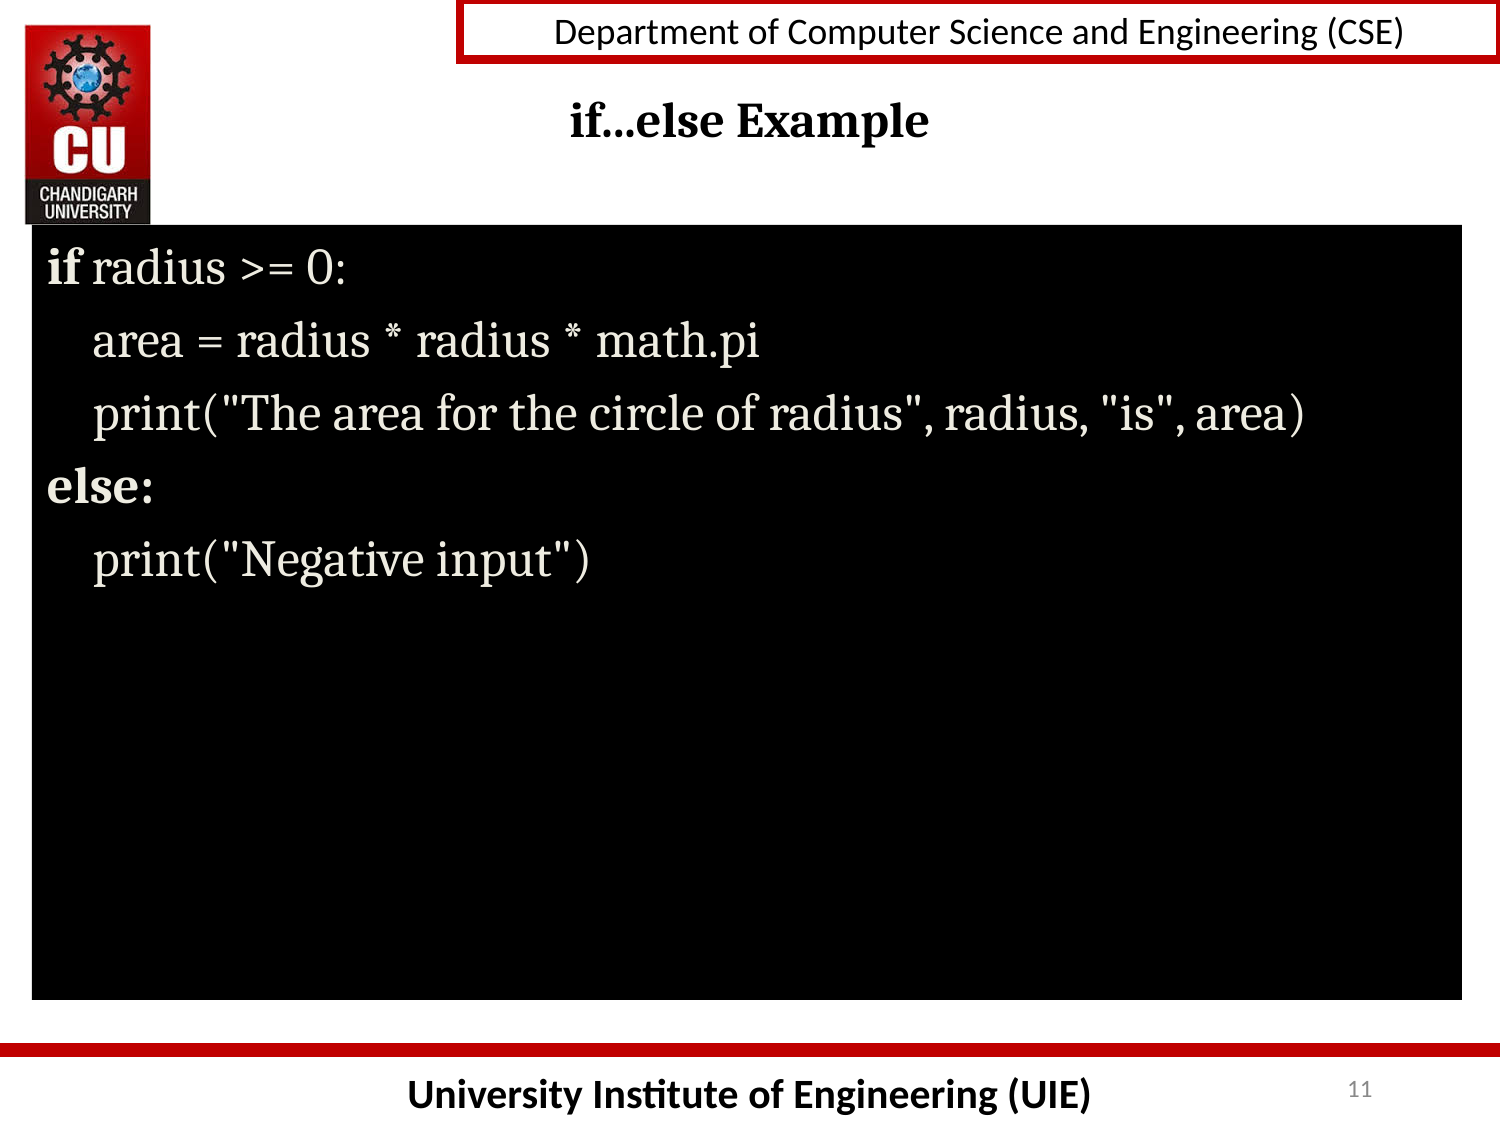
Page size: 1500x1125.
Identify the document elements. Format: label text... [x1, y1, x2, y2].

picture [24, 24, 112, 225]
list if radius >= 0: area = radius * radius * math.pi print("The area for the circle of radius", radius, "is", area) else: print("Negative input") [31, 224, 1462, 1000]
title if...else Example [112, 0, 1388, 224]
slide_number 11 [1074, 1049, 1388, 1125]
